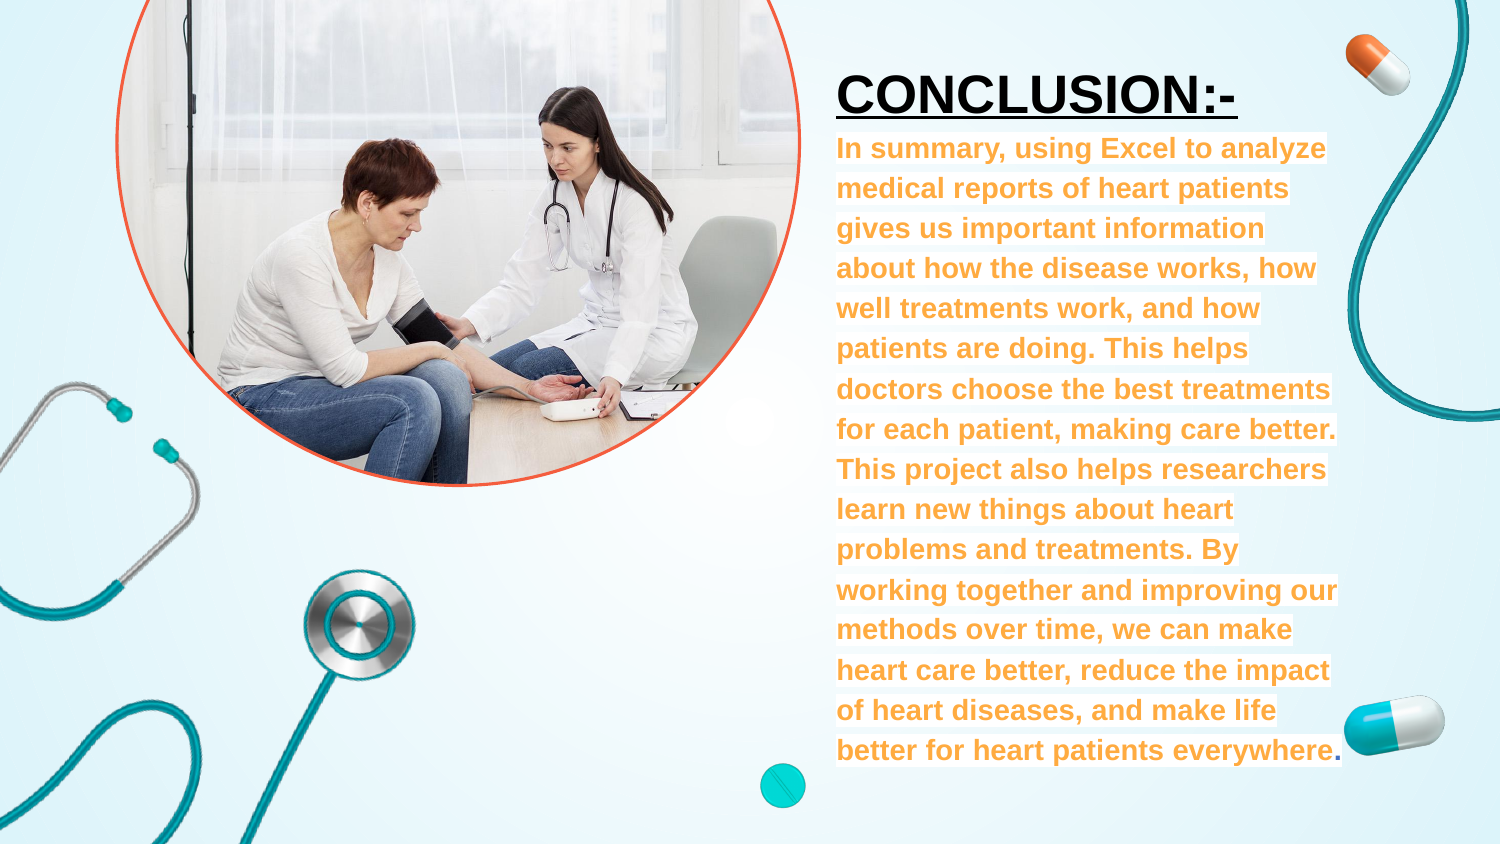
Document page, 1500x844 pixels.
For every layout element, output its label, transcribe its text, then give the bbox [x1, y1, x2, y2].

picture [0, 0, 800, 844]
title CONCLUSION:- In summary, using Excel to analyze medical reports of heart patients gives us important information about how the disease works, how well treatments work, and how patients are doing. This helps doctors choose the best treatments for each patient, making care better. This project also helps researchers learn new things about heart problems and treatments. By working together and improving our methods over time, we can make heart care better, reduce the impact of heart diseases, and make life better for heart patients everywhere. [836, 49, 1348, 354]
picture [1329, 660, 1461, 786]
picture [1325, 0, 1500, 422]
picture [751, 755, 814, 815]
